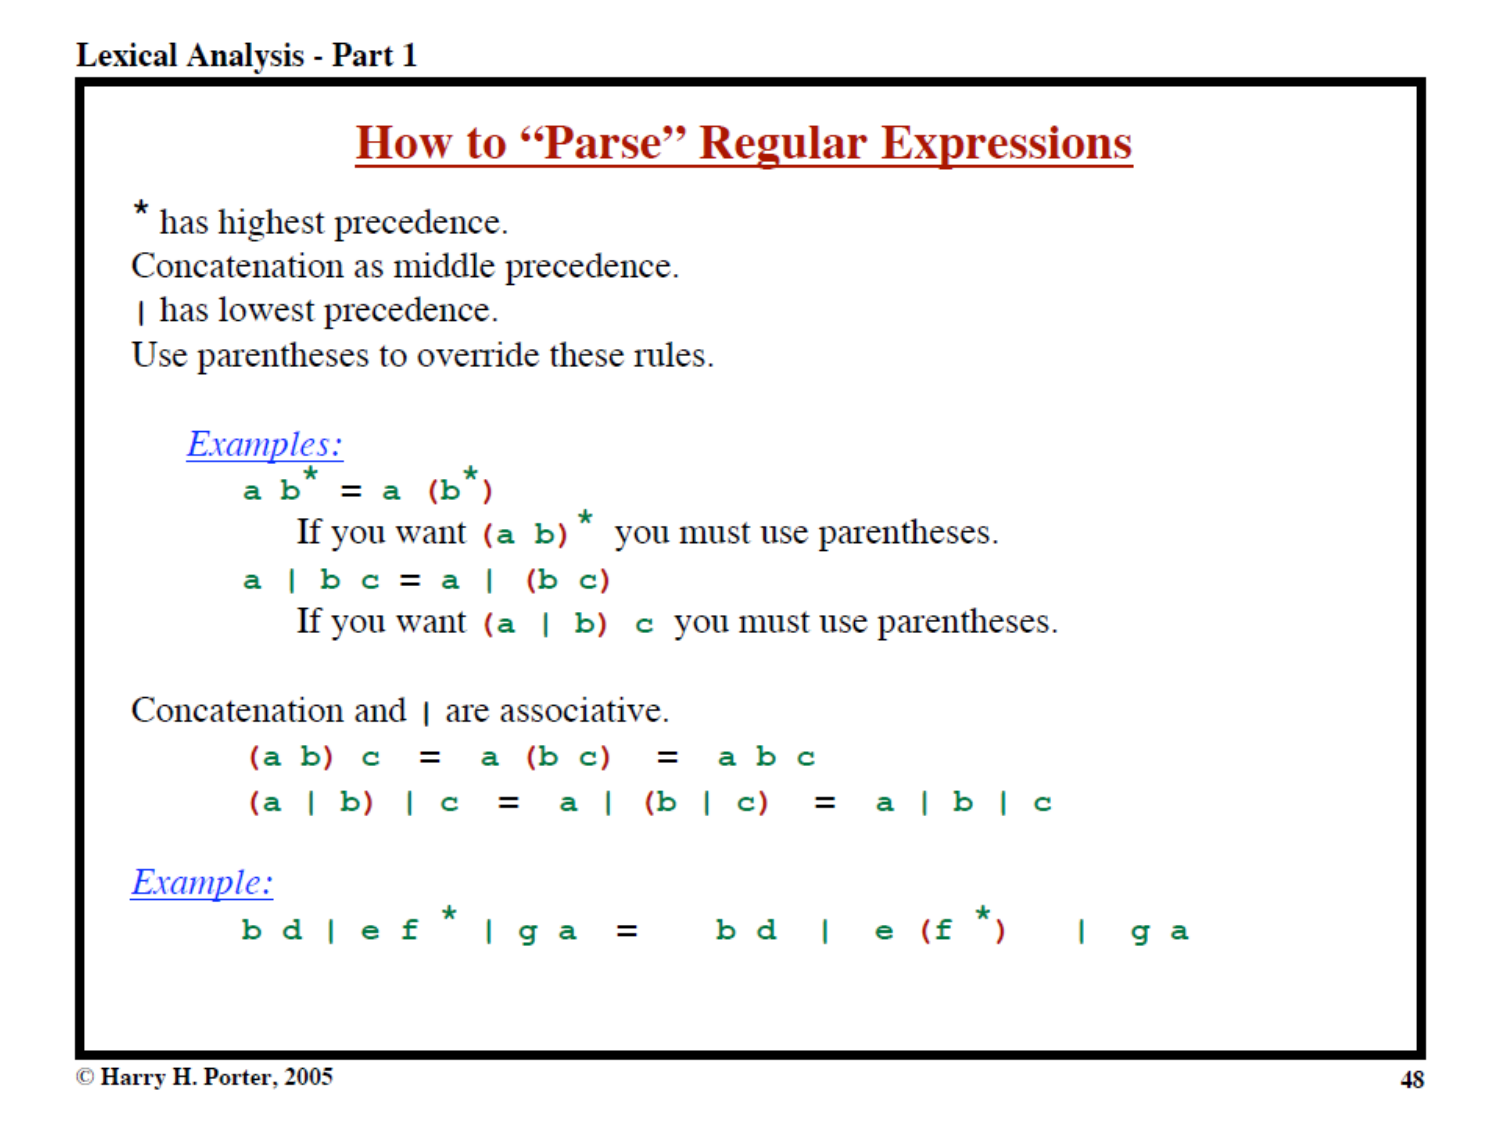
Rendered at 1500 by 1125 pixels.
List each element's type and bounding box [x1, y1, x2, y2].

picture [69, 32, 1431, 1093]
